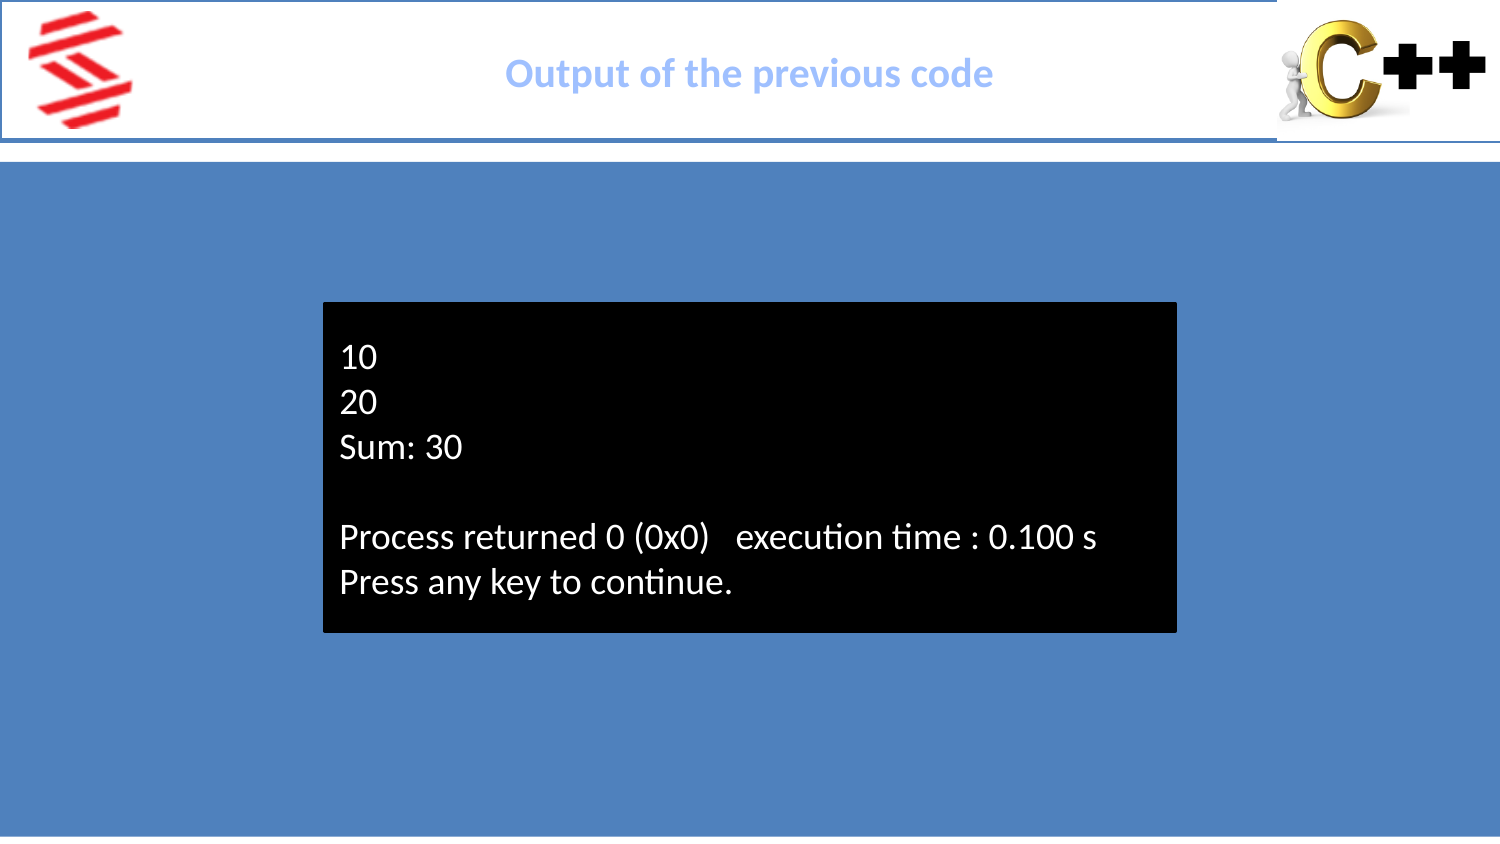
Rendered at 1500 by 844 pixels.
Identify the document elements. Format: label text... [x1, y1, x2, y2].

picture [1277, 0, 1500, 141]
text_box 10 20 Sum: 30 Process returned 0 (0x0) execution time : 0.100 s Press any key to continue. [323, 302, 1177, 633]
picture [23, 11, 141, 130]
text_box [0, 160, 1500, 839]
title Output of the previous code [0, 0, 1274, 143]
